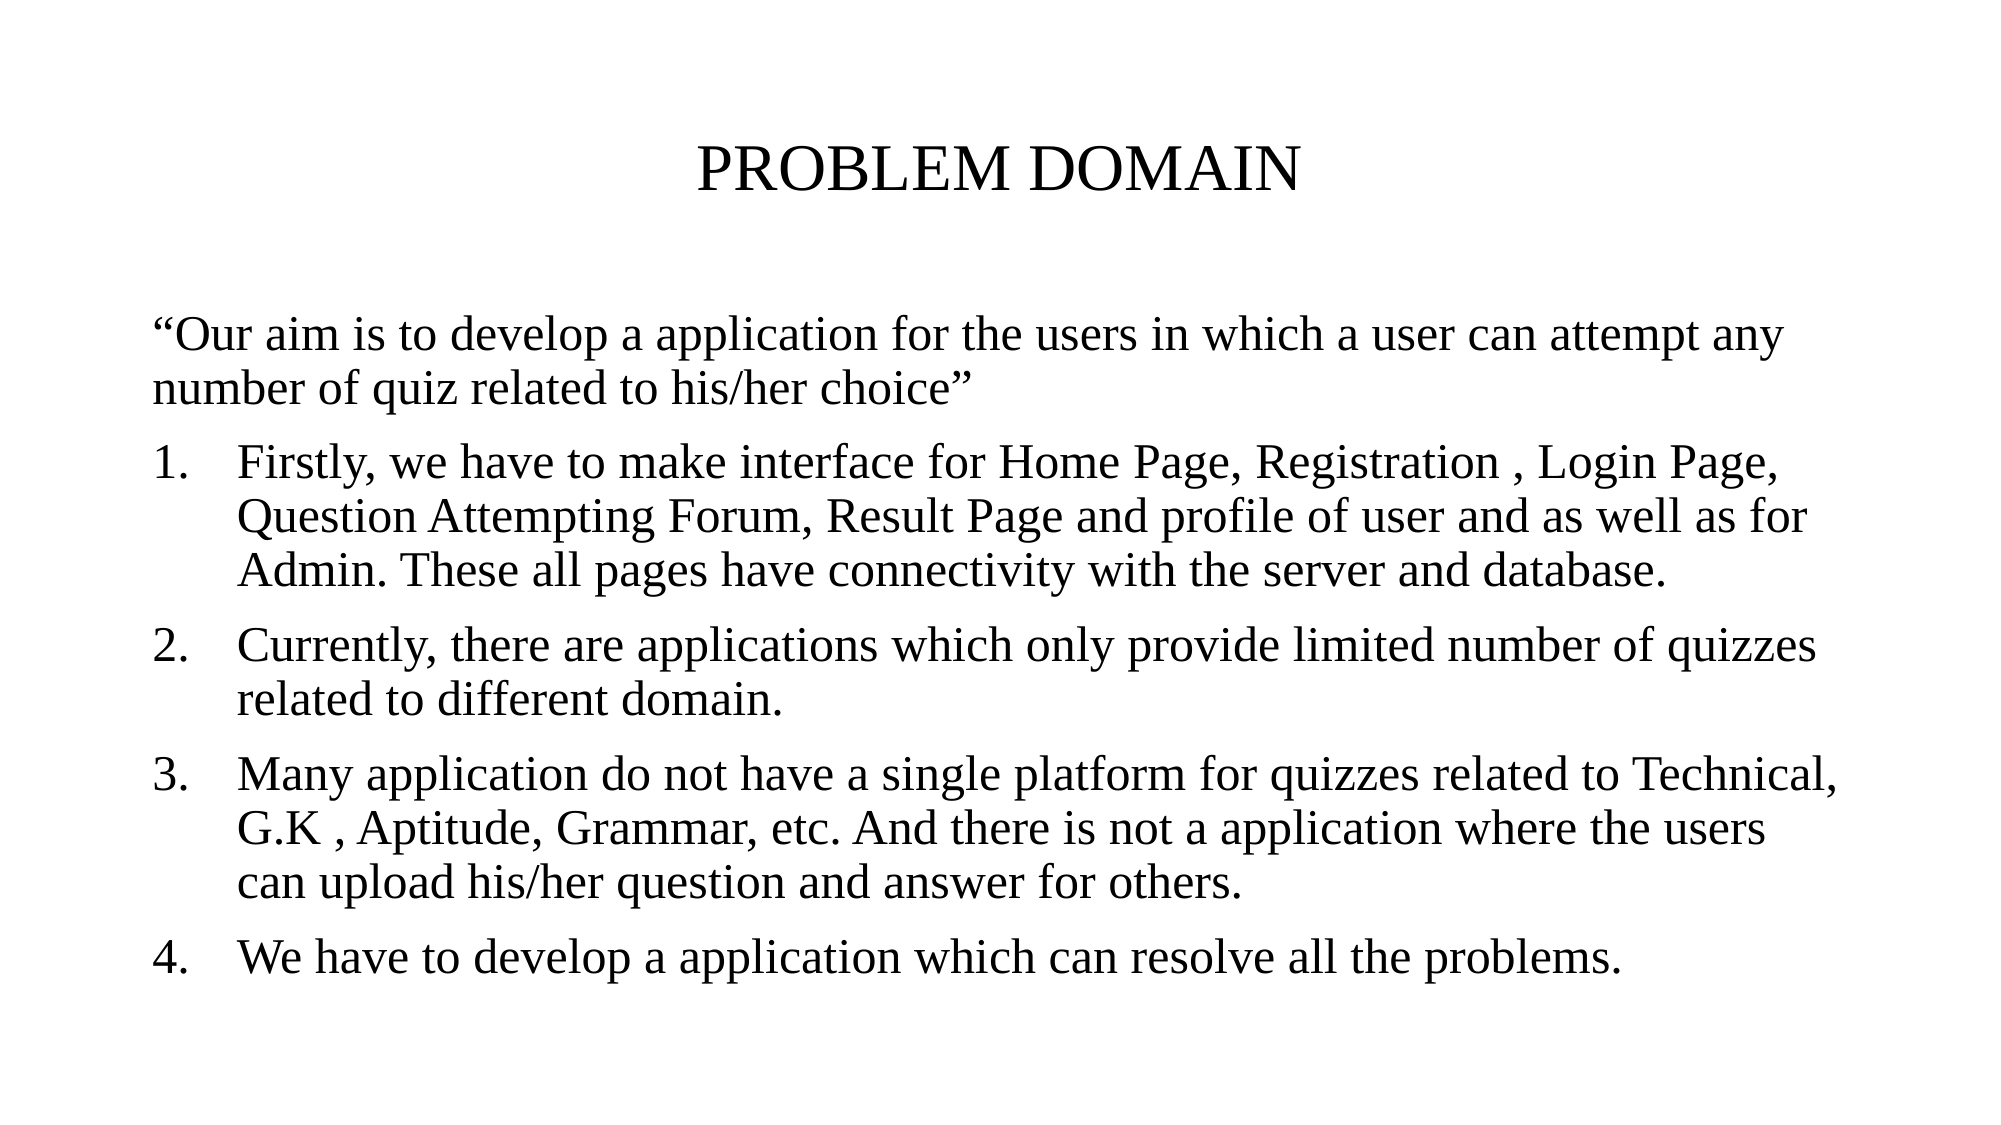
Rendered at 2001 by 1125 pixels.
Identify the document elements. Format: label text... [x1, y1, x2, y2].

title PROBLEM DOMAIN [137, 59, 1863, 278]
list “Our aim is to develop a application for the users in which a user can attempt any number of quiz related to his/her choice” Firstly, we have to make interface for Home Page, Registration , Login Page, Question Attempting Forum, Result Page and profile of user and as well as for Admin. These all pages have connectivity with the server and database. Currently, there are applications which only provide limited number of quizzes related to different domain. Many application do not have a single platform for quizzes related to Technical, G.K , Aptitude, Grammar, etc. And there is not a application where the users can upload his/her question and answer for others. We have to develop a application which can resolve all the problems. [137, 299, 1863, 1014]
